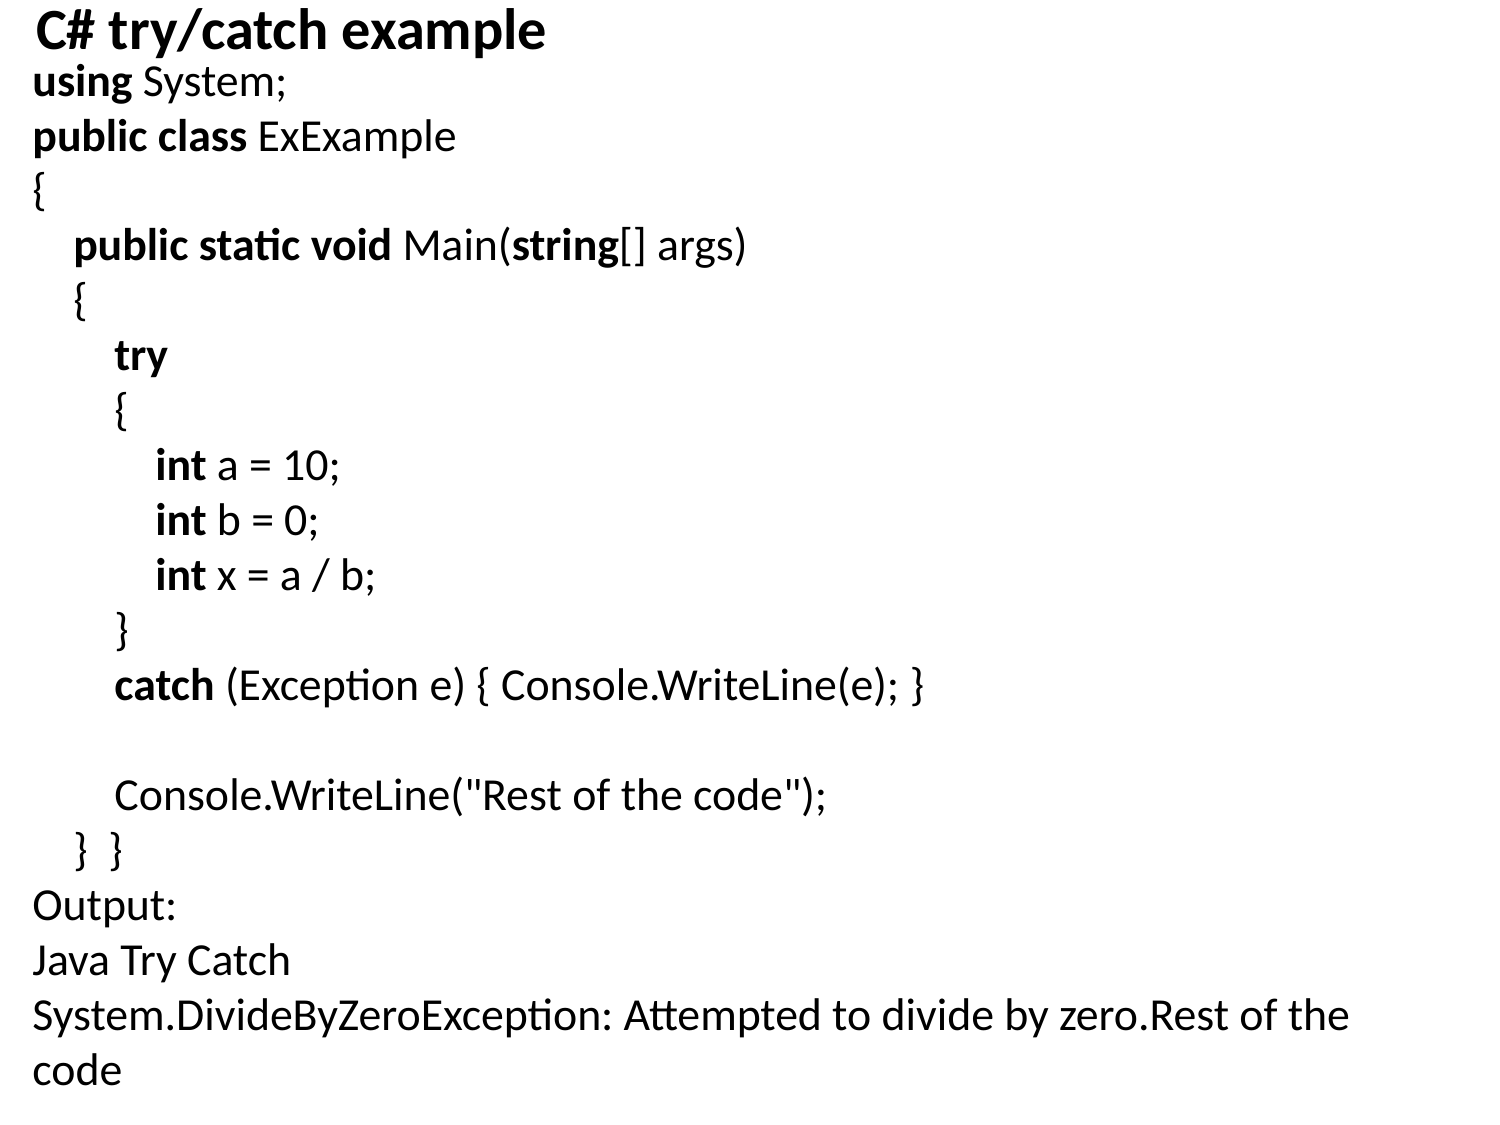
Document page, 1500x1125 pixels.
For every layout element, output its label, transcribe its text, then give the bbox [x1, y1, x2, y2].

text_box C# try/catch example [21, 0, 563, 42]
text_box using System; public class ExExample { public static void Main(string[] args) { try { int a = 10; int b = 0; int x = a / b; } catch (Exception e) { Console.WriteLine(e); } Console.WriteLine("Rest of the code"); } } Output: Java Try Catch System.DivideByZeroException: Attempted to divide by zero.Rest of the code [17, 42, 1412, 1103]
